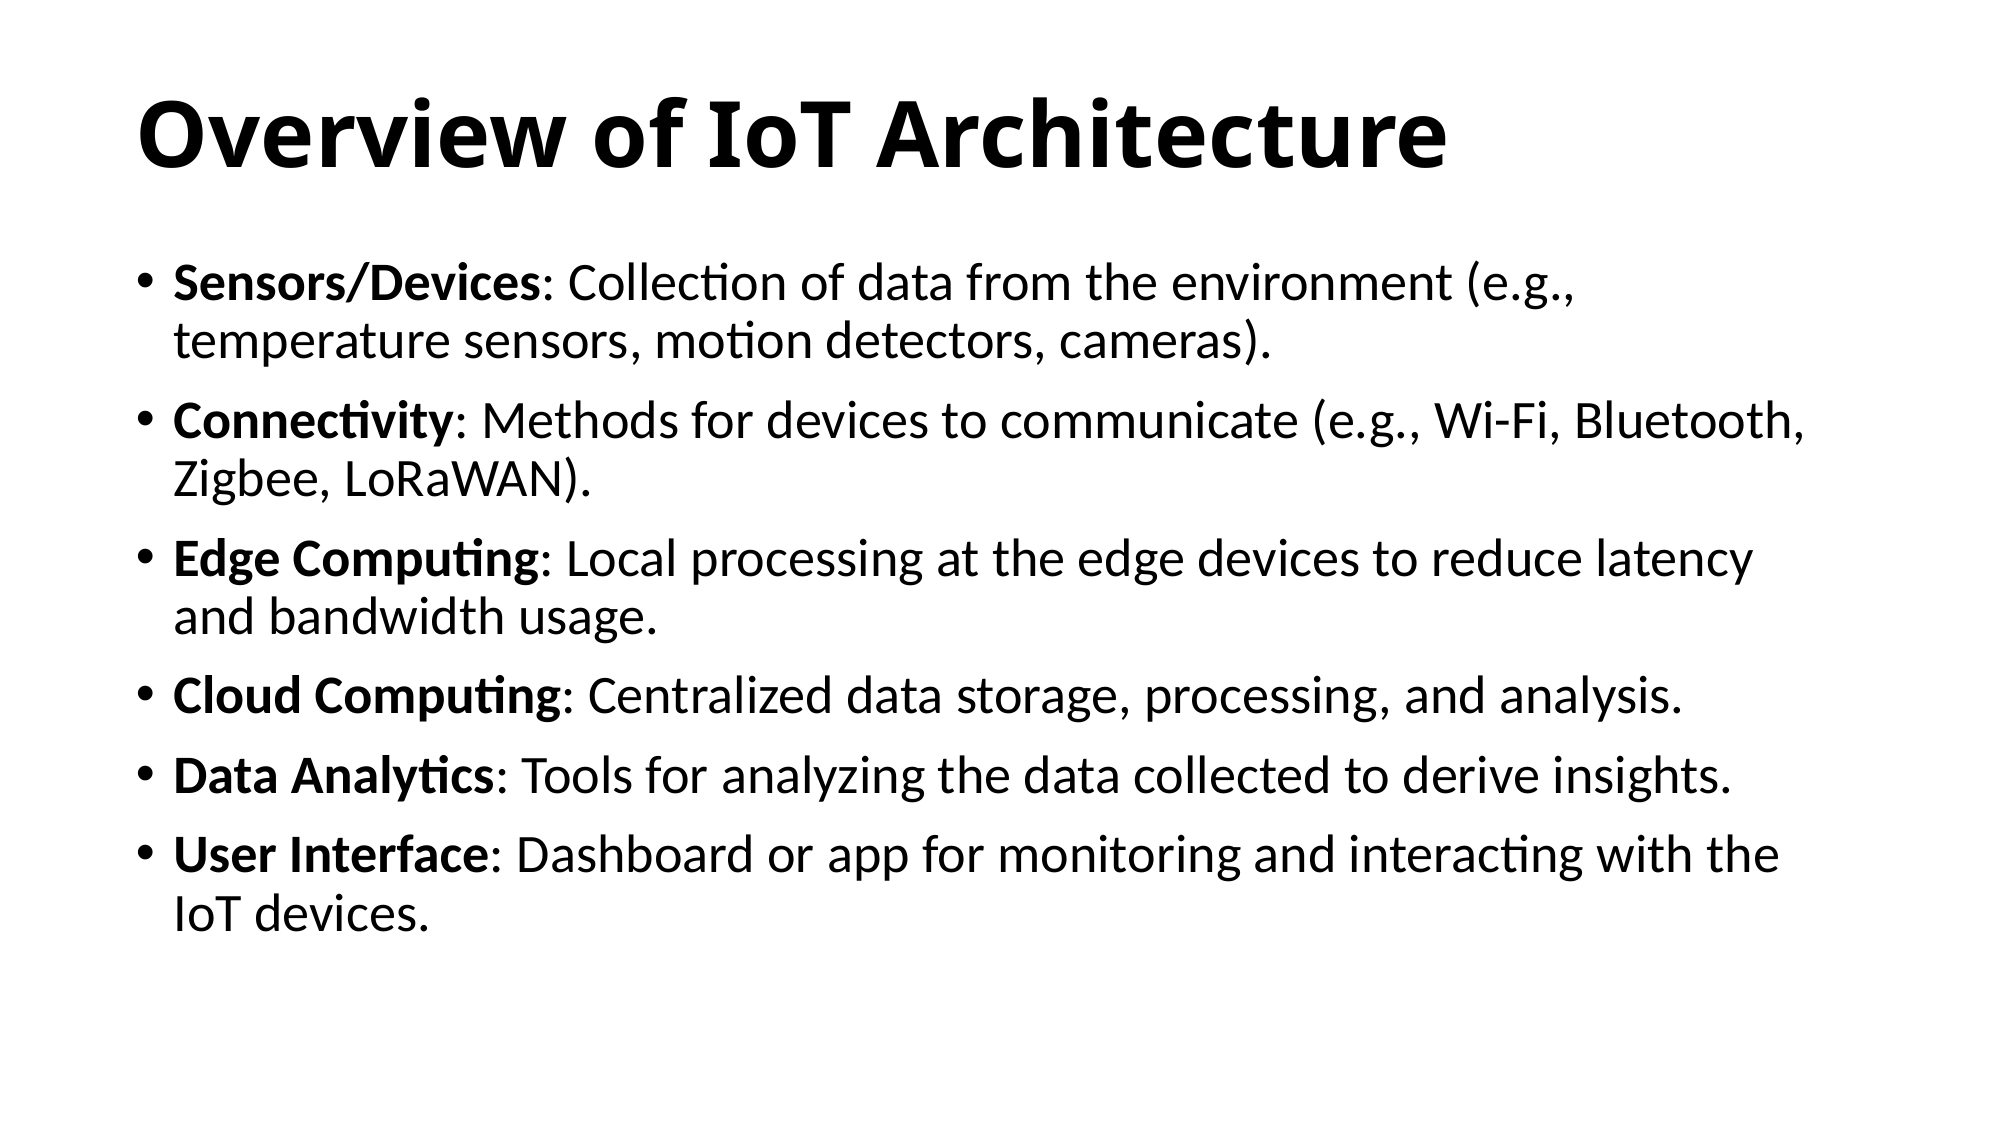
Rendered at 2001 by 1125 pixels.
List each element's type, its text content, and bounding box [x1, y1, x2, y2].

title Overview of IoT Architecture [120, 28, 1846, 246]
list Sensors/Devices: Collection of data from the environment (e.g., temperature sensors, motion detectors, cameras). Connectivity: Methods for devices to communicate (e.g., Wi-Fi, Bluetooth, Zigbee, LoRaWAN). Edge Computing: Local processing at the edge devices to reduce latency and bandwidth usage. Cloud Computing: Centralized data storage, processing, and analysis. Data Analytics: Tools for analyzing the data collected to derive insights. User Interface: Dashboard or app for monitoring and interacting with the IoT devices. [120, 246, 1846, 960]
